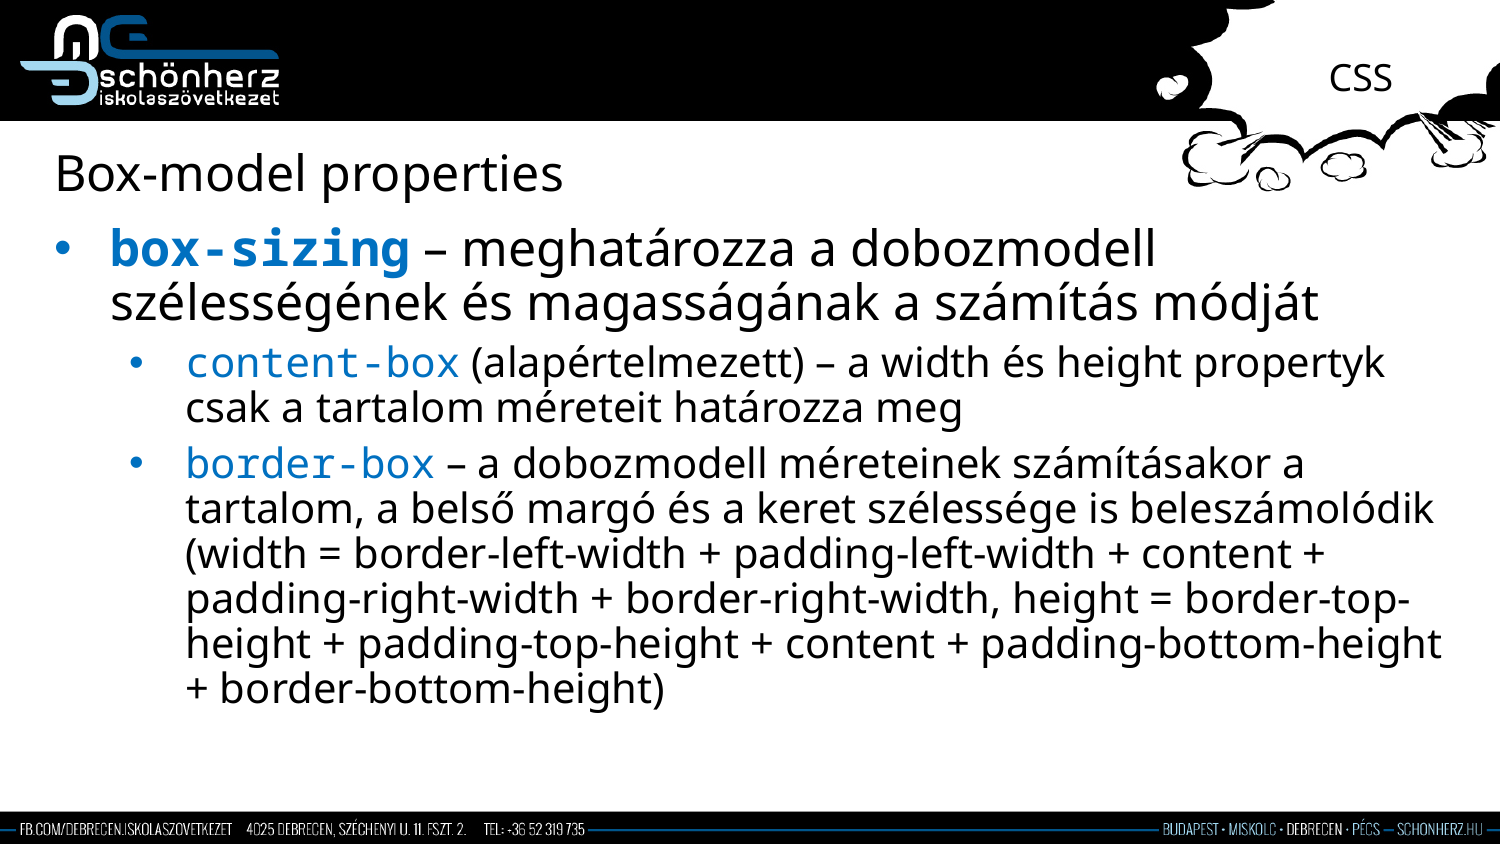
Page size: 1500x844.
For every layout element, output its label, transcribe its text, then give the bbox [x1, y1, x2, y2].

title CSS [1233, 11, 1488, 107]
subtitle Box-model properties box-sizing – meghatározza a dobozmodell szélességének és magasságának a számítás módját content-box (alapértelmezett) – a width és height propertyk csak a tartalom méreteit határozza meg border-box – a dobozmodell méreteinek számításakor a tartalom, a belső margó és a keret szélessége is beleszámolódik (width = border-left-width + padding-left-width + content + padding-right-width + border-right-width, height = border-top-height + padding-top-height + content + padding-bottom-height + border-bottom-height) [39, 140, 1478, 787]
picture [0, 0, 1500, 844]
